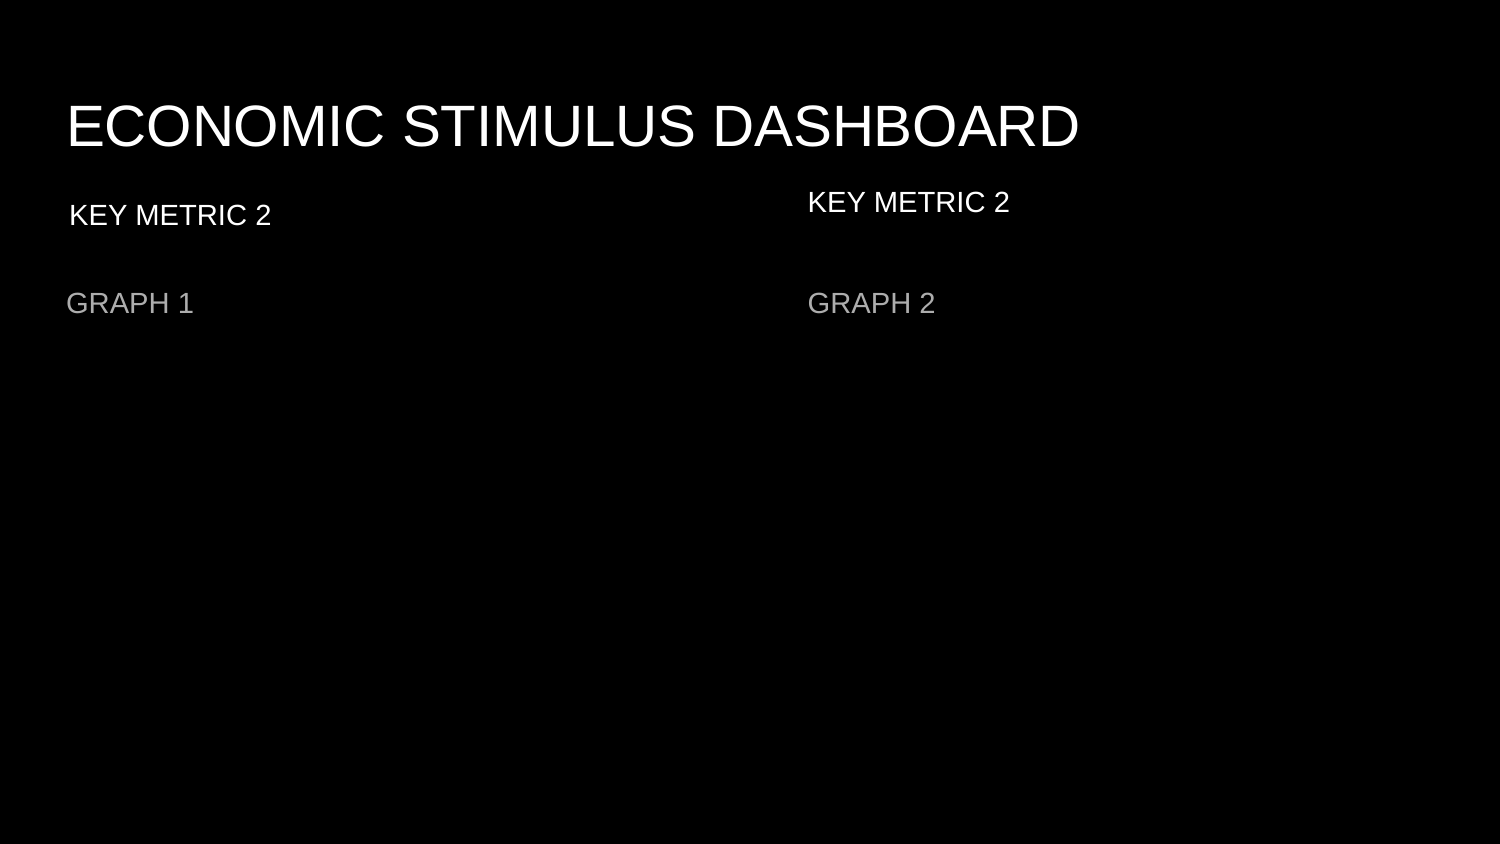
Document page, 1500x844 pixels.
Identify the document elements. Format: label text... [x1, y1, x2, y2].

text_box KEY METRIC 2 [54, 180, 634, 275]
text_box KEY METRIC 2 [792, 168, 1372, 263]
list GRAPH 1 [51, 264, 708, 825]
title ECONOMIC STIMULUS DASHBOARD [51, 72, 1449, 167]
list GRAPH 2 [792, 264, 1449, 825]
